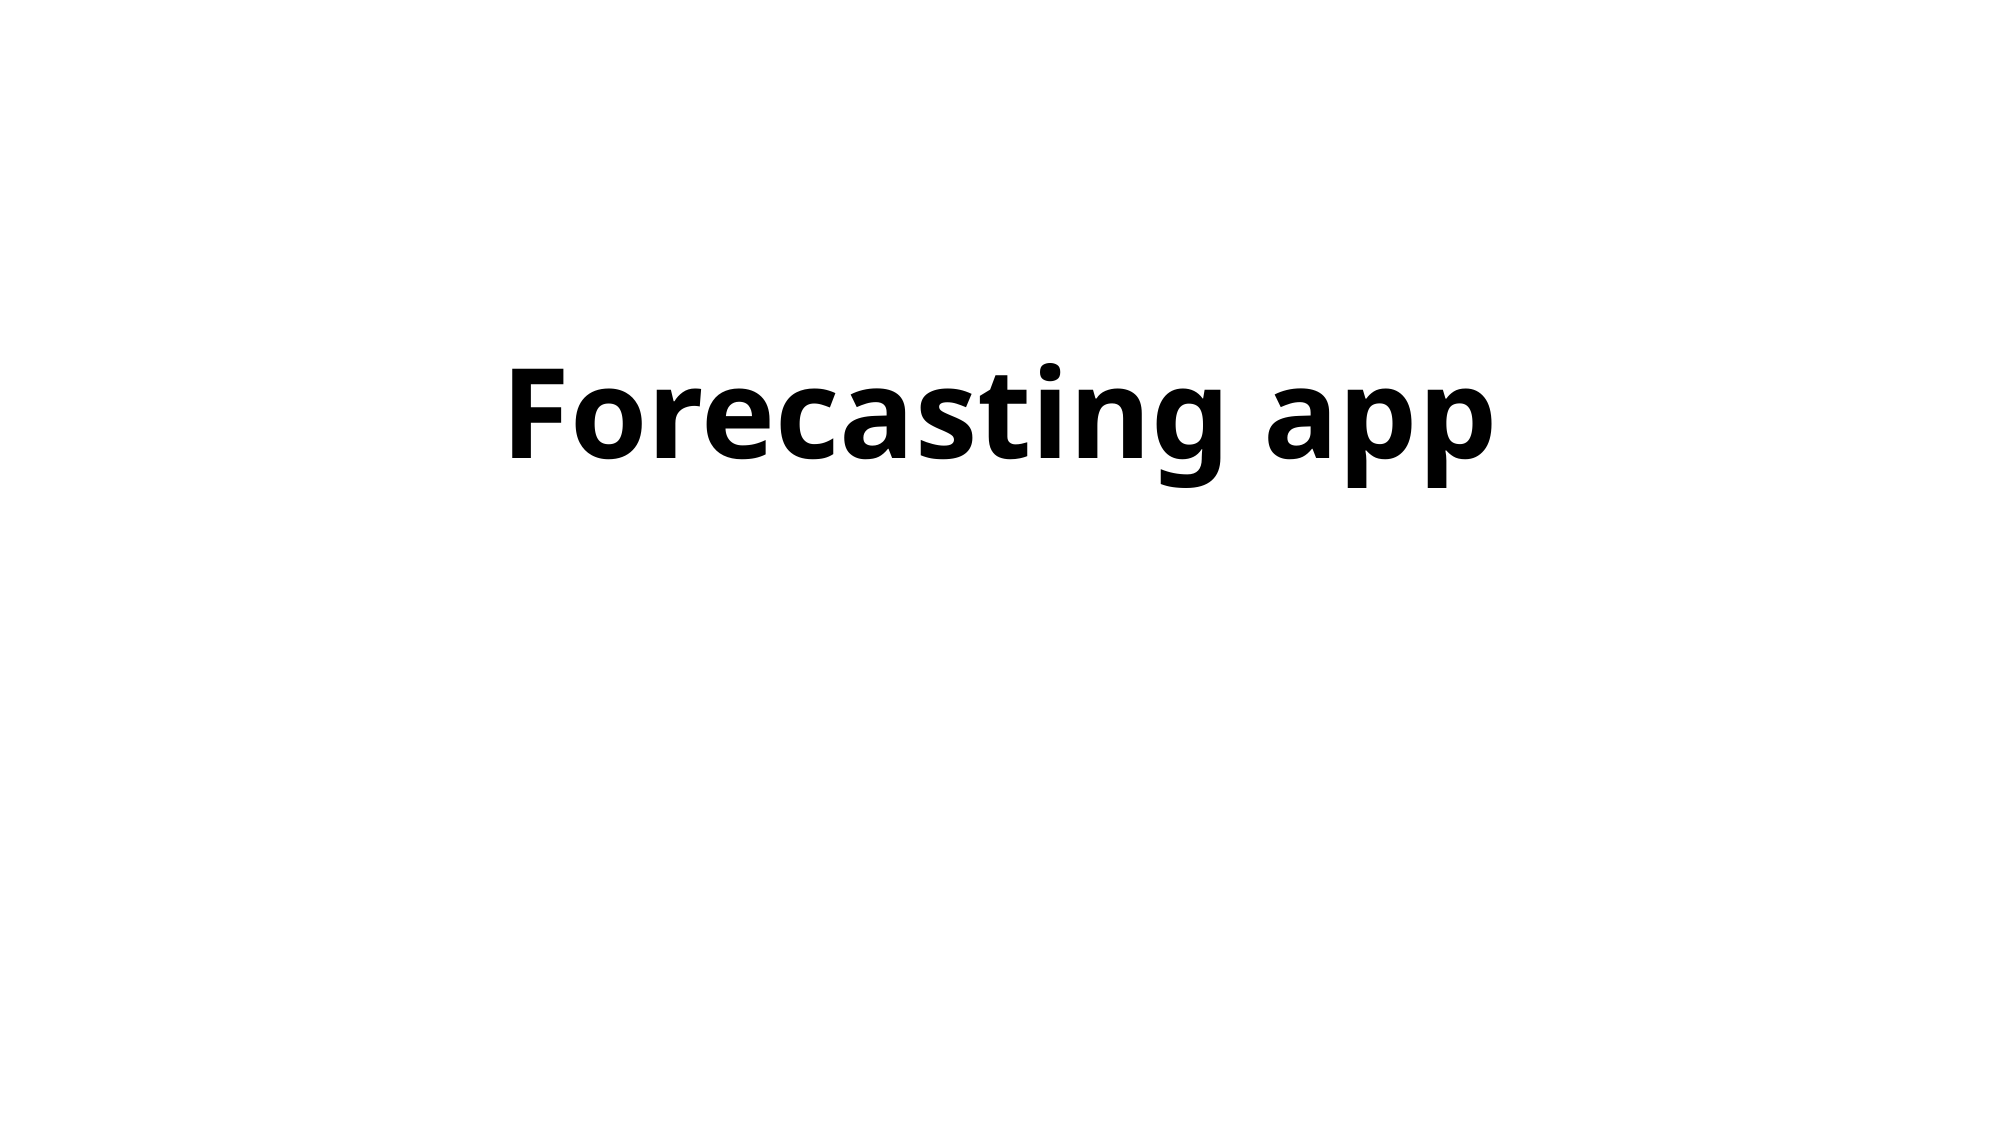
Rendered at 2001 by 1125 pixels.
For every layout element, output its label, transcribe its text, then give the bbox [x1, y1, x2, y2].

title Forecasting app [249, 101, 1750, 493]
